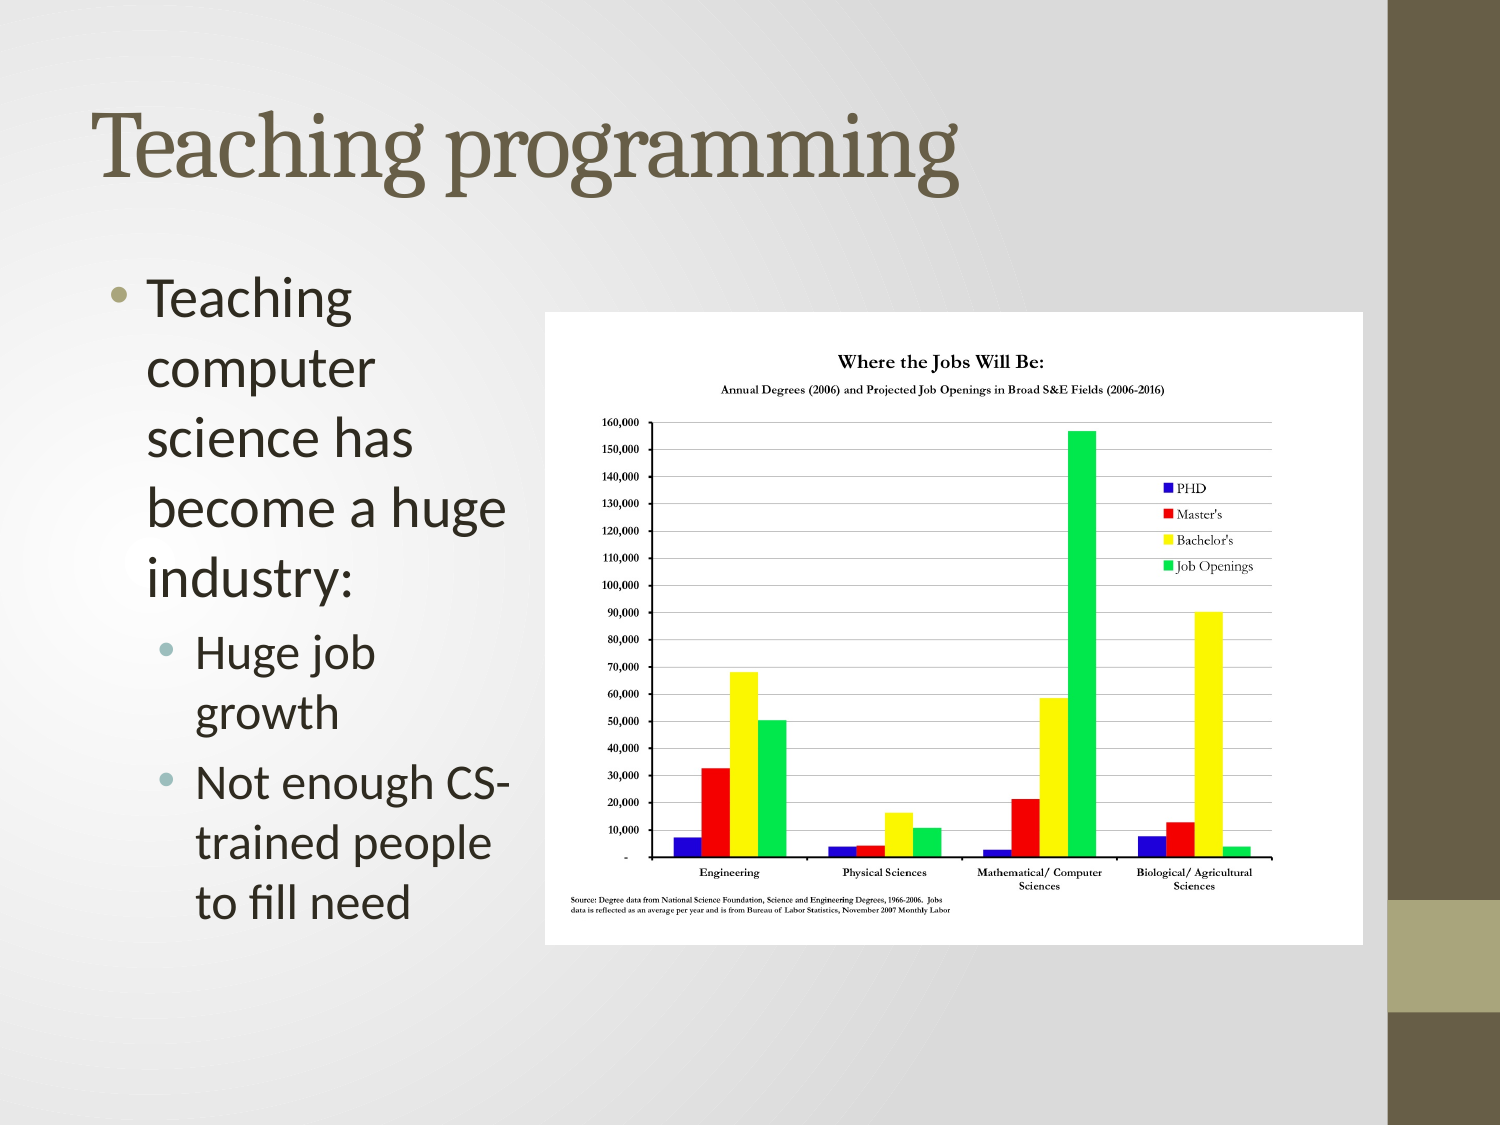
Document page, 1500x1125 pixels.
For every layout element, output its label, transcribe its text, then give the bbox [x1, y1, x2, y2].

list Teaching computer science has become a huge industry: Huge job growth Not enough CS-trained people to fill need [75, 251, 543, 1005]
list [544, 251, 1363, 1006]
title Teaching programming [75, 45, 1325, 233]
